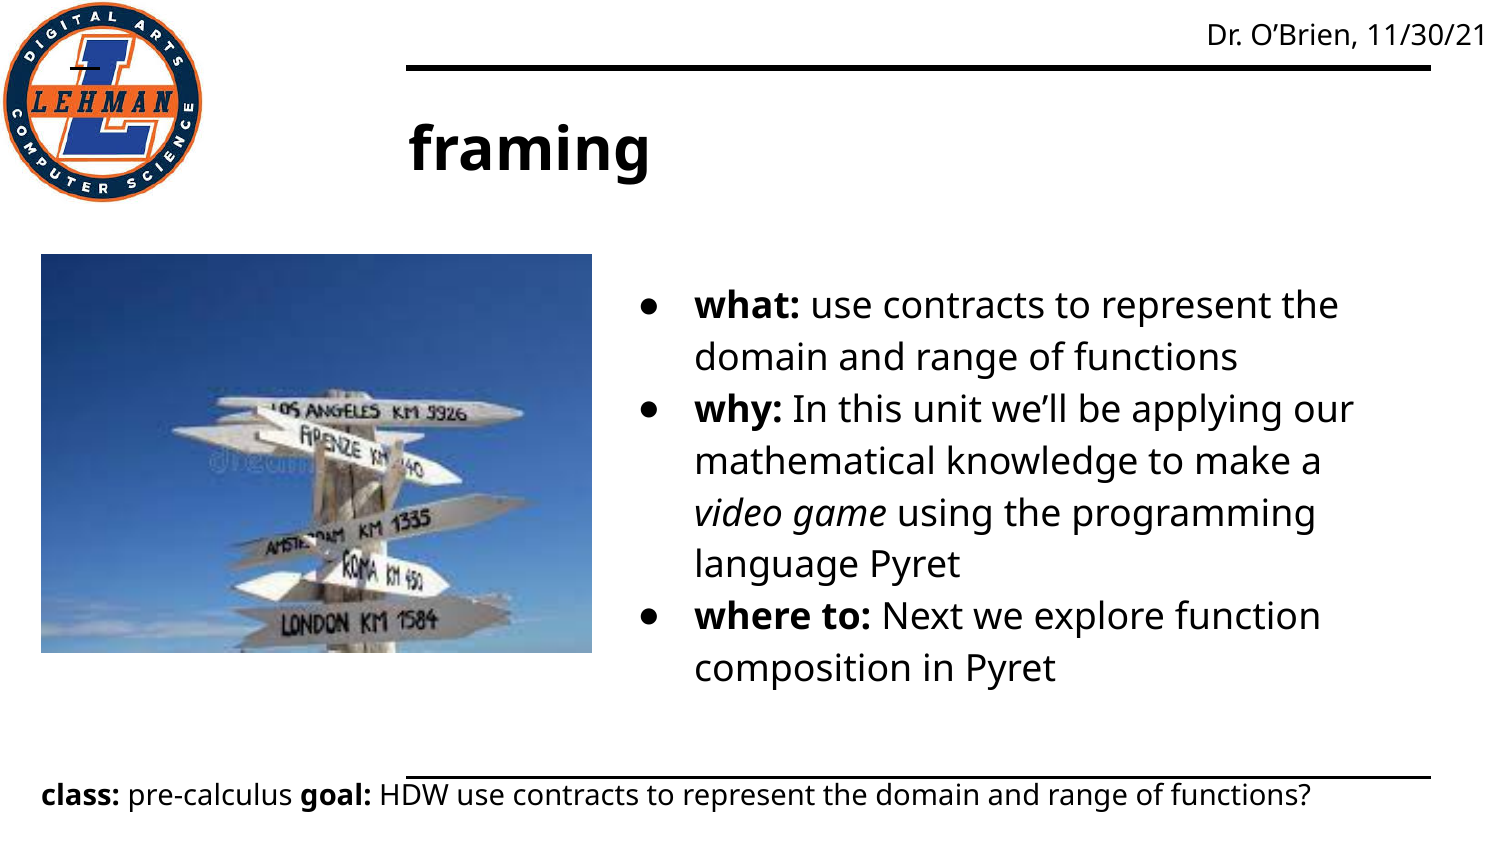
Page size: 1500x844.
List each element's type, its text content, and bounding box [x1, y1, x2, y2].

picture [0, 0, 204, 204]
text_box what: use contracts to represent the domain and range of functions why: In this unit we’ll be applying our mathematical knowledge to make a video game using the programming language Pyret where to: Next we explore function composition in Pyret [604, 259, 1398, 753]
title framing [393, 93, 1432, 200]
picture [40, 254, 592, 654]
